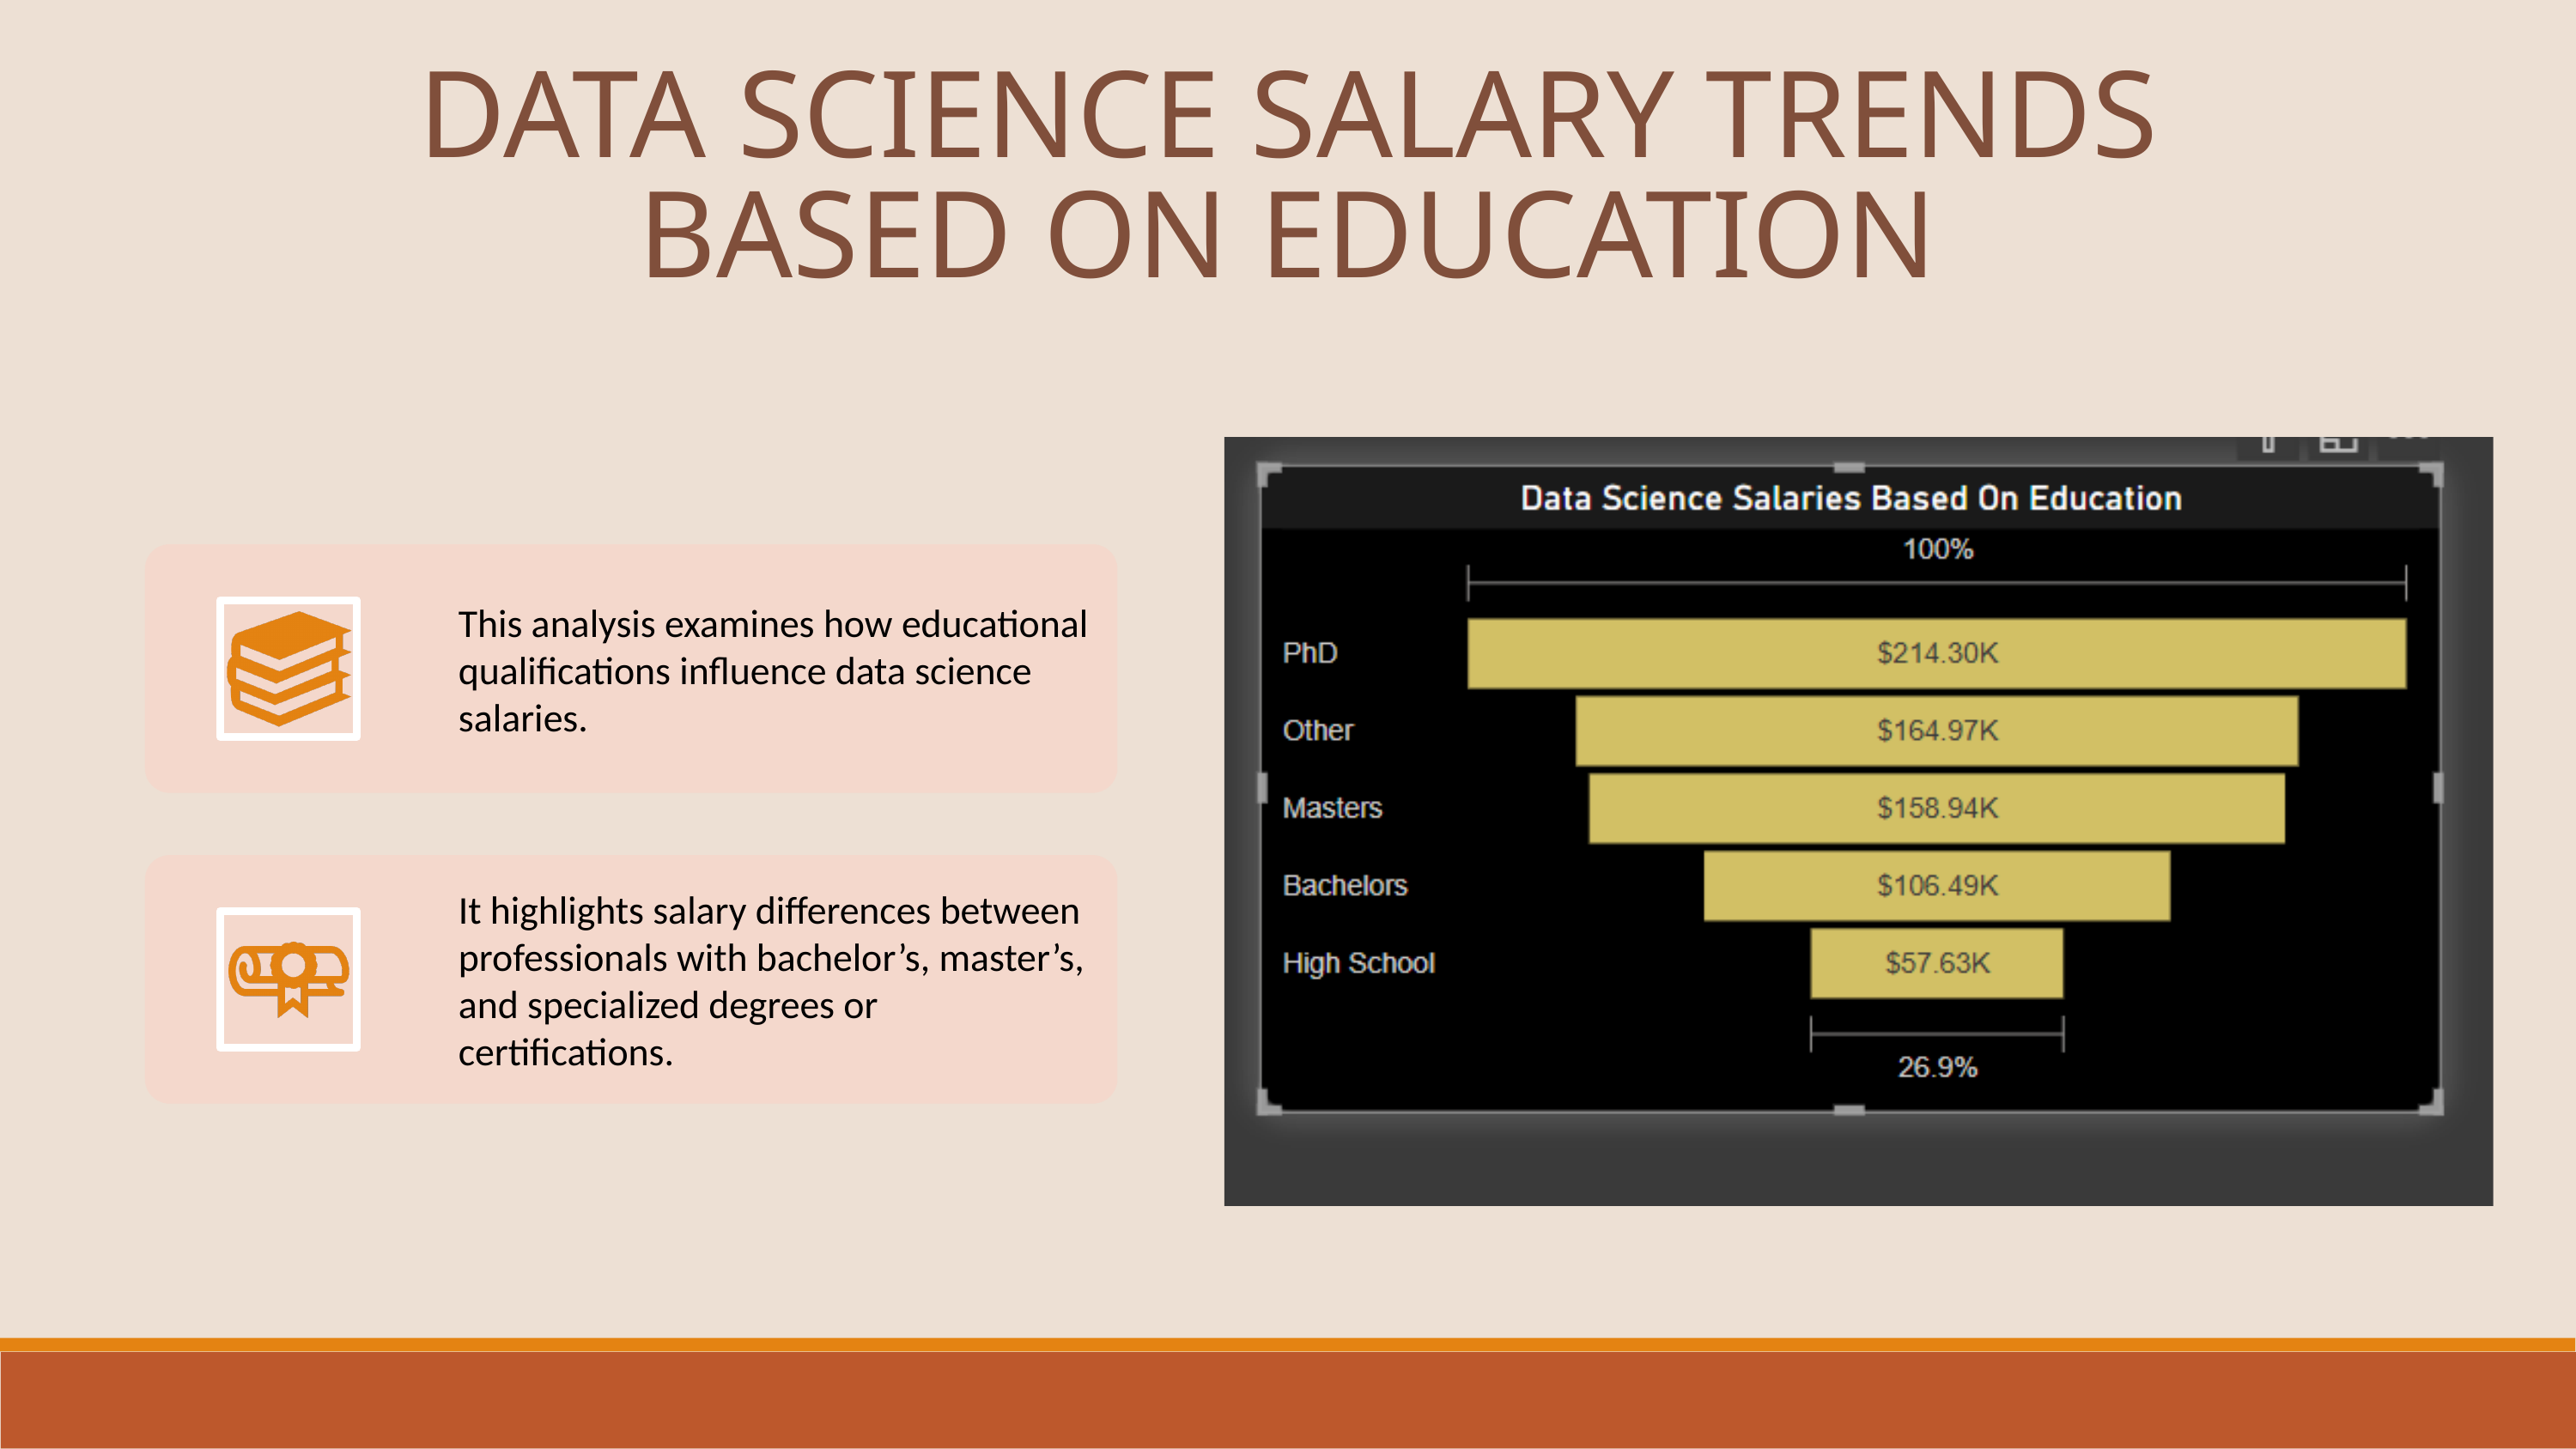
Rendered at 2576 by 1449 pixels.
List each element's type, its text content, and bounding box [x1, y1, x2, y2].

text_box DATA SCIENCE SALARY TRENDS BASED ON EDUCATION [249, 62, 2327, 302]
text_box [1224, 437, 2494, 1206]
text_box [144, 409, 1118, 1240]
